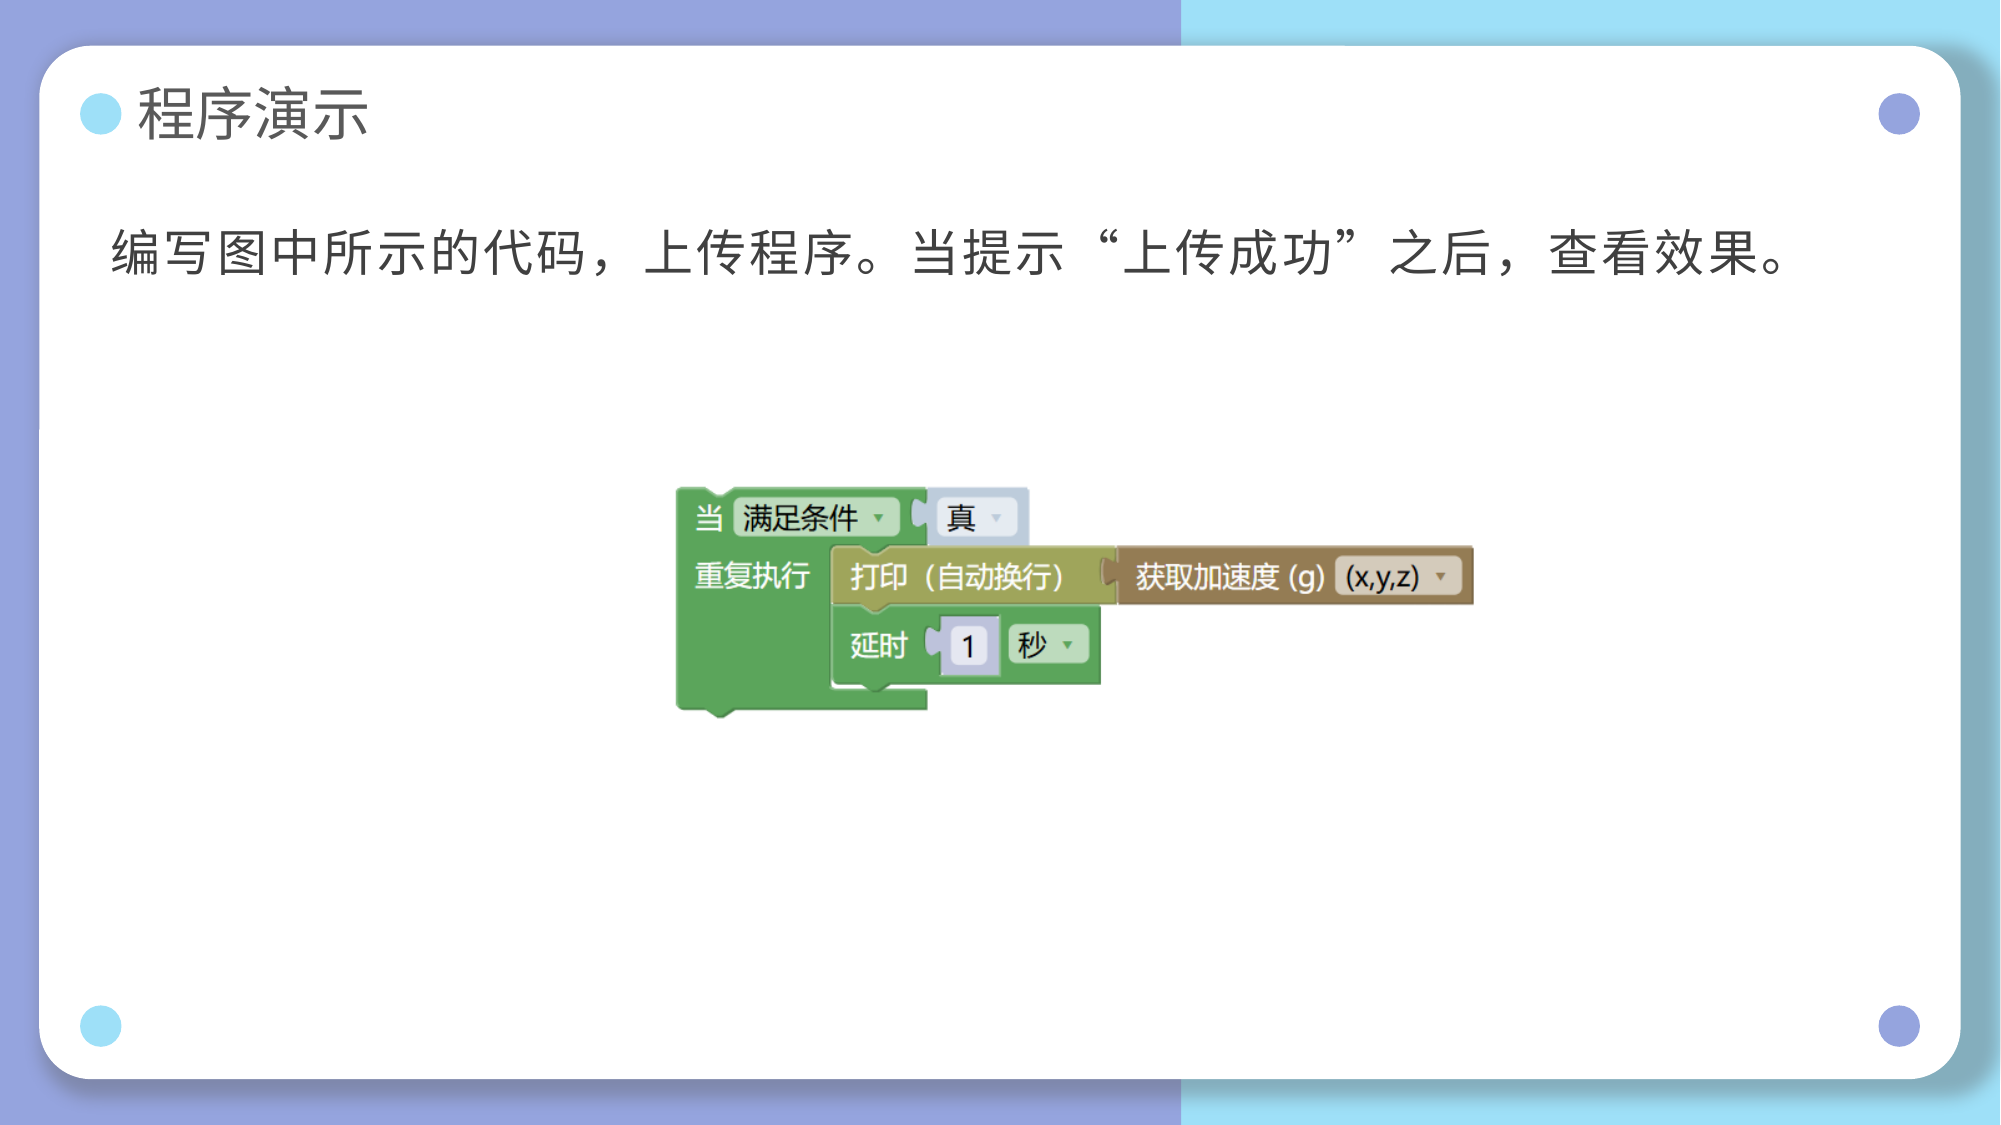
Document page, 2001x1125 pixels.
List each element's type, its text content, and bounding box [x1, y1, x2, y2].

title 程序演示 [137, 77, 976, 157]
picture [656, 457, 1500, 746]
list 编写图中所示的代码，上传程序。当提示“上传成功”之后，查看效果。 [110, 196, 1762, 446]
